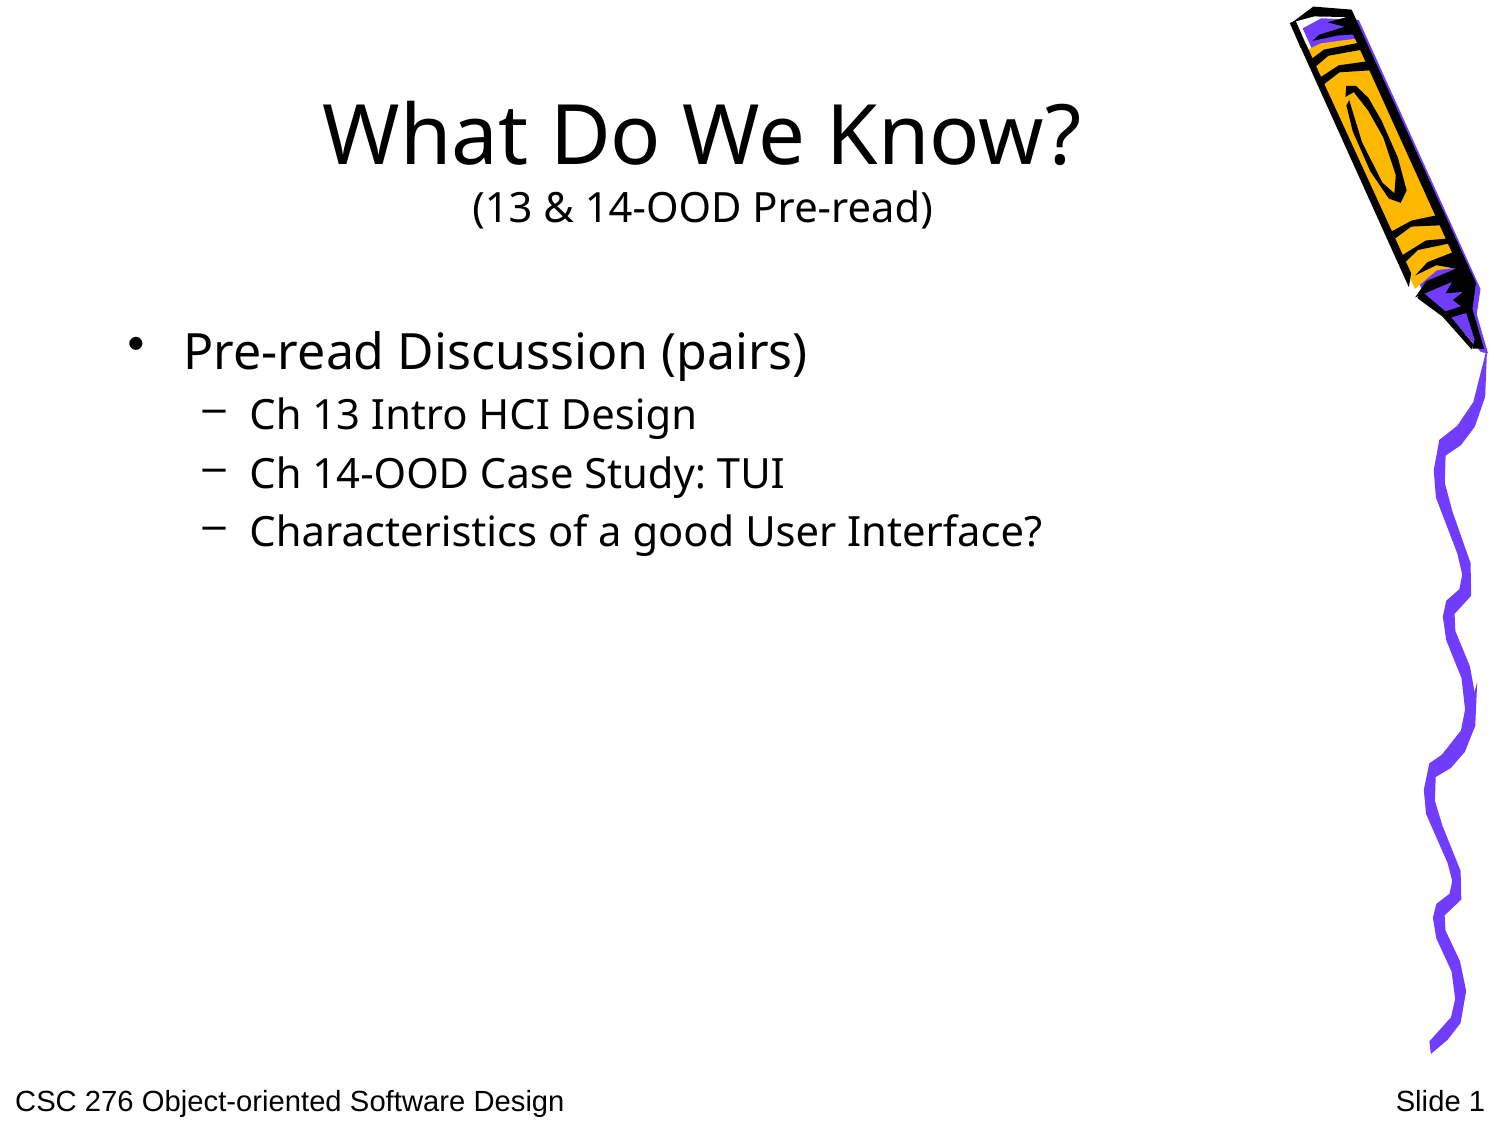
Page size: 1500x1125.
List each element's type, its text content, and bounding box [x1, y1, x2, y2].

title What Do We Know? (13 & 14-OOD Pre-read) [112, 24, 1293, 288]
list Pre-read Discussion (pairs) Ch 13 Intro HCI Design Ch 14-OOD Case Study: TUI Characteristics of a good User Interface? [112, 311, 1376, 1026]
